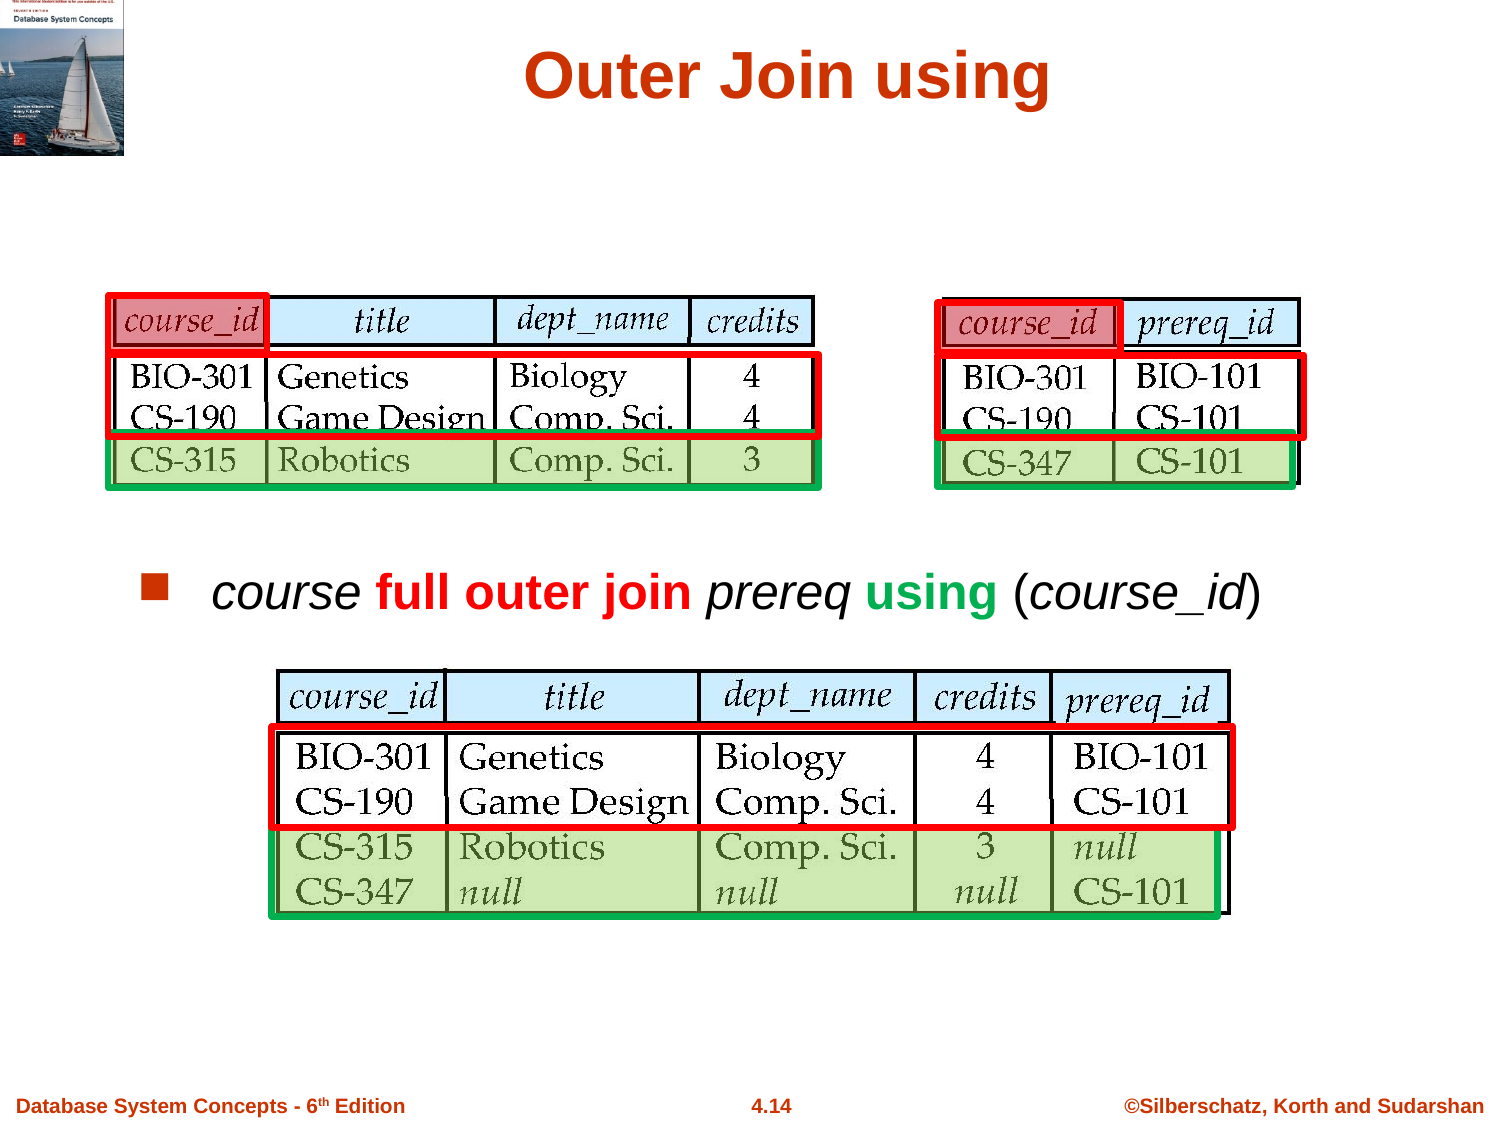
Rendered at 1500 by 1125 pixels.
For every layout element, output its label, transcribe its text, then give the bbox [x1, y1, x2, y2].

picture [271, 665, 1234, 917]
picture [0, 0, 124, 156]
title Outer Join using [125, 18, 1452, 120]
picture [937, 291, 1305, 488]
picture [107, 290, 819, 488]
text_box course full outer join prereq using (course_id) [129, 551, 1411, 627]
